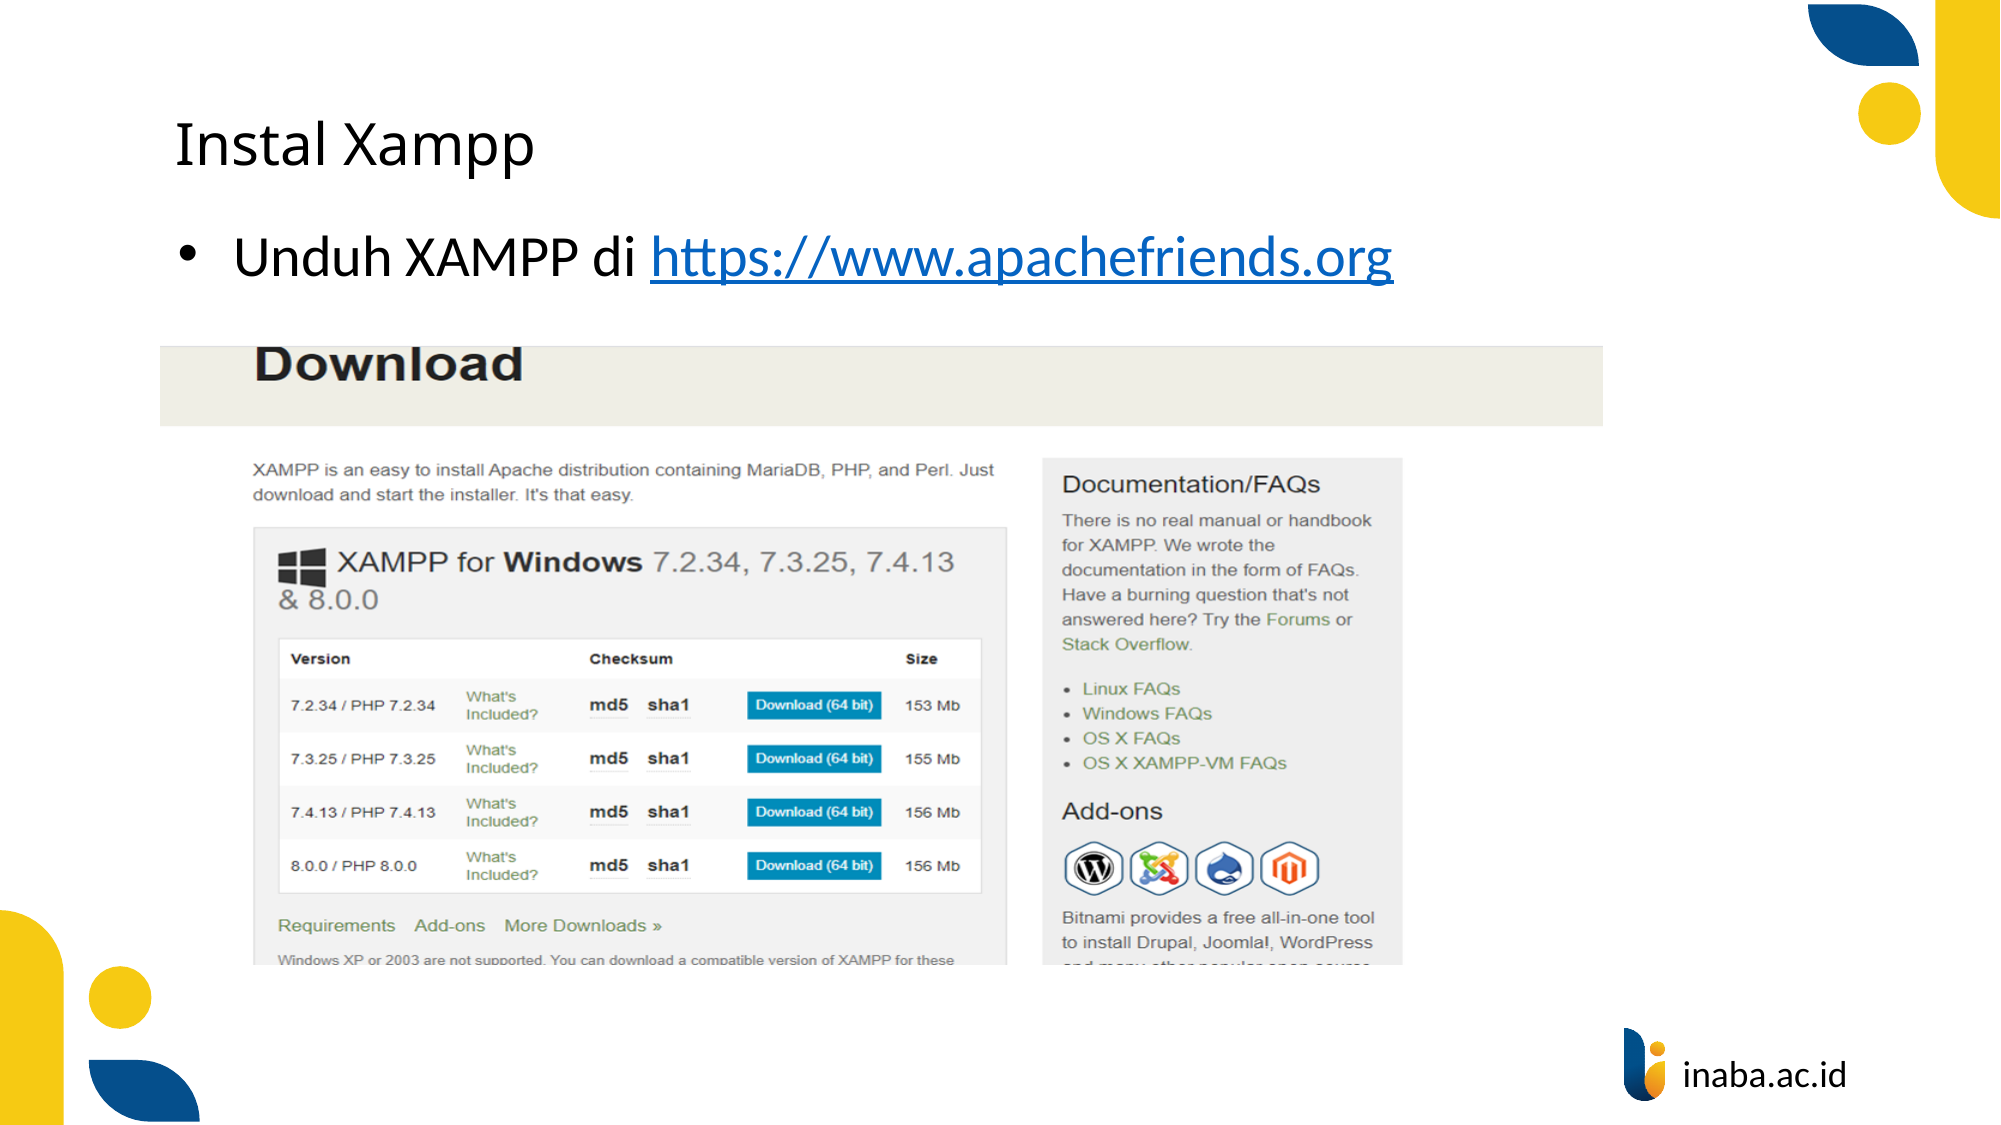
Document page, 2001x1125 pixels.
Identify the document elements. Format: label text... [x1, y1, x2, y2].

picture [160, 343, 1603, 966]
title Instal Xampp [160, 82, 1647, 210]
picture [1624, 1028, 1665, 1101]
list Unduh XAMPP di https://www.apachefriends.org [160, 210, 1647, 997]
